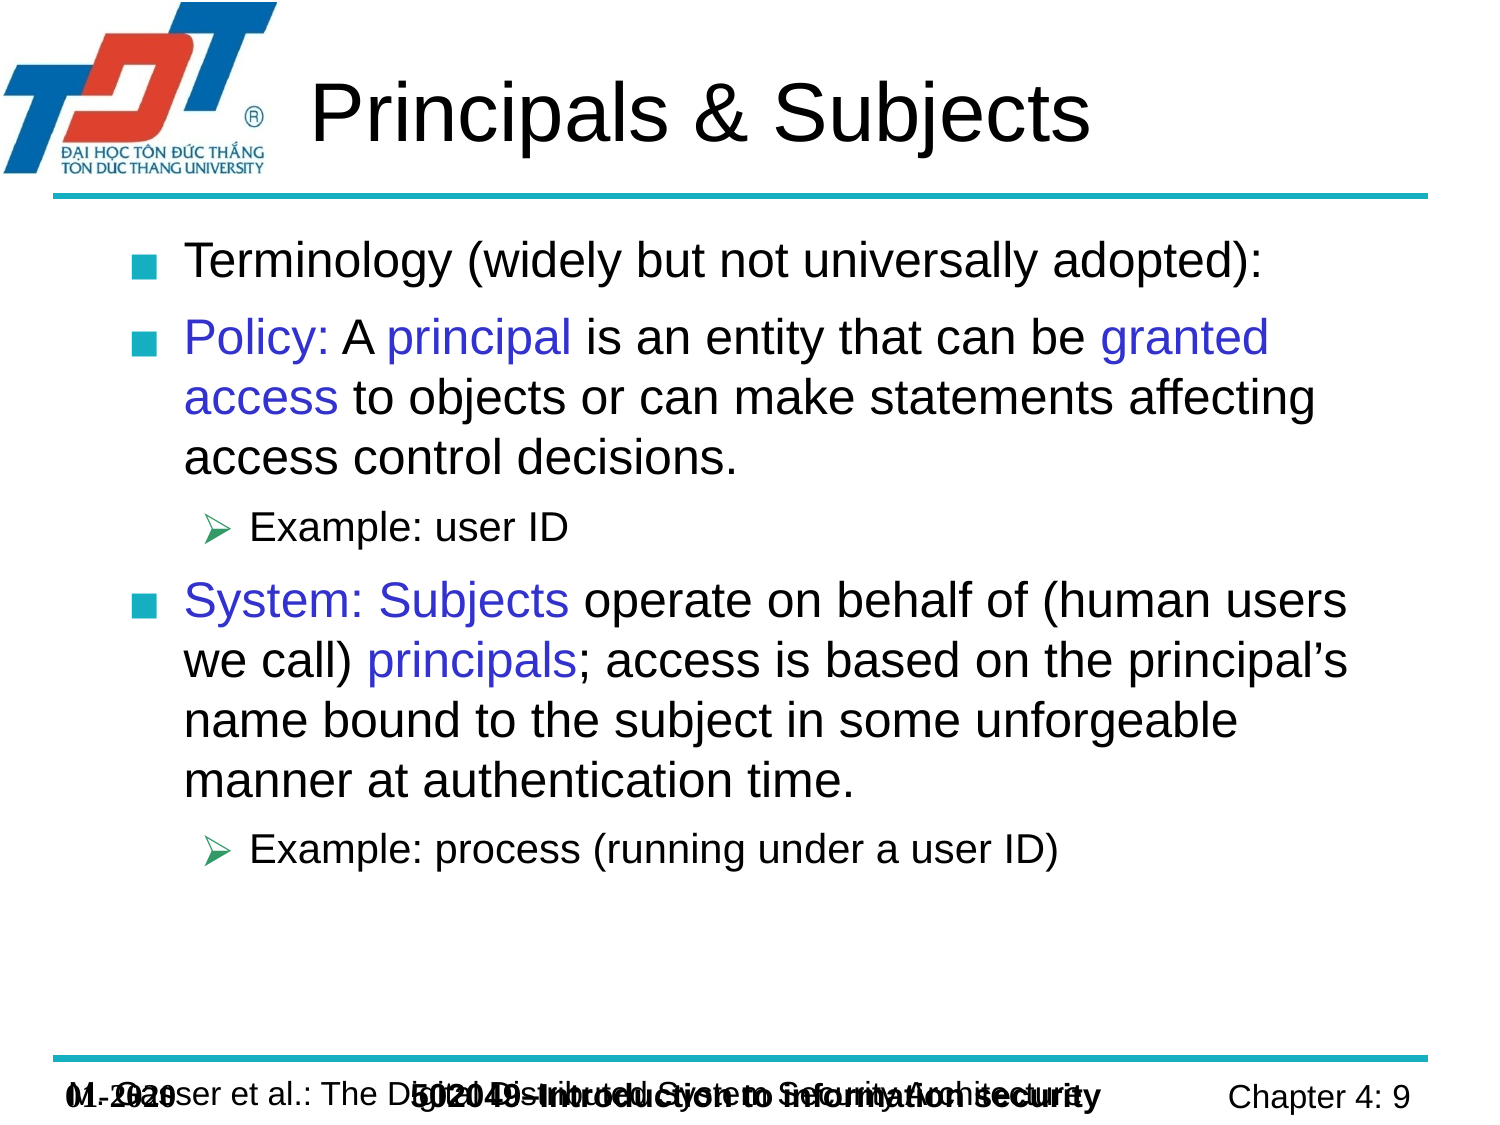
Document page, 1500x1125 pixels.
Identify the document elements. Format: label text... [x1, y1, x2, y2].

list Terminology (widely but not universally adopted): Policy: A principal is an entity that can be granted access to objects or can make statements affecting access control decisions. Example: user ID System: Subjects operate on behalf of (human users we call) principals; access is based on the principal’s name bound to the subject in some unforgeable manner at authentication time. Example: process (running under a user ID) [112, 220, 1388, 1010]
title Principals & Subjects [295, 42, 1500, 173]
picture [3, 2, 277, 174]
text_box M. Gasser et al.: The Digital Distributed System Security Architecture [53, 1064, 1129, 1120]
